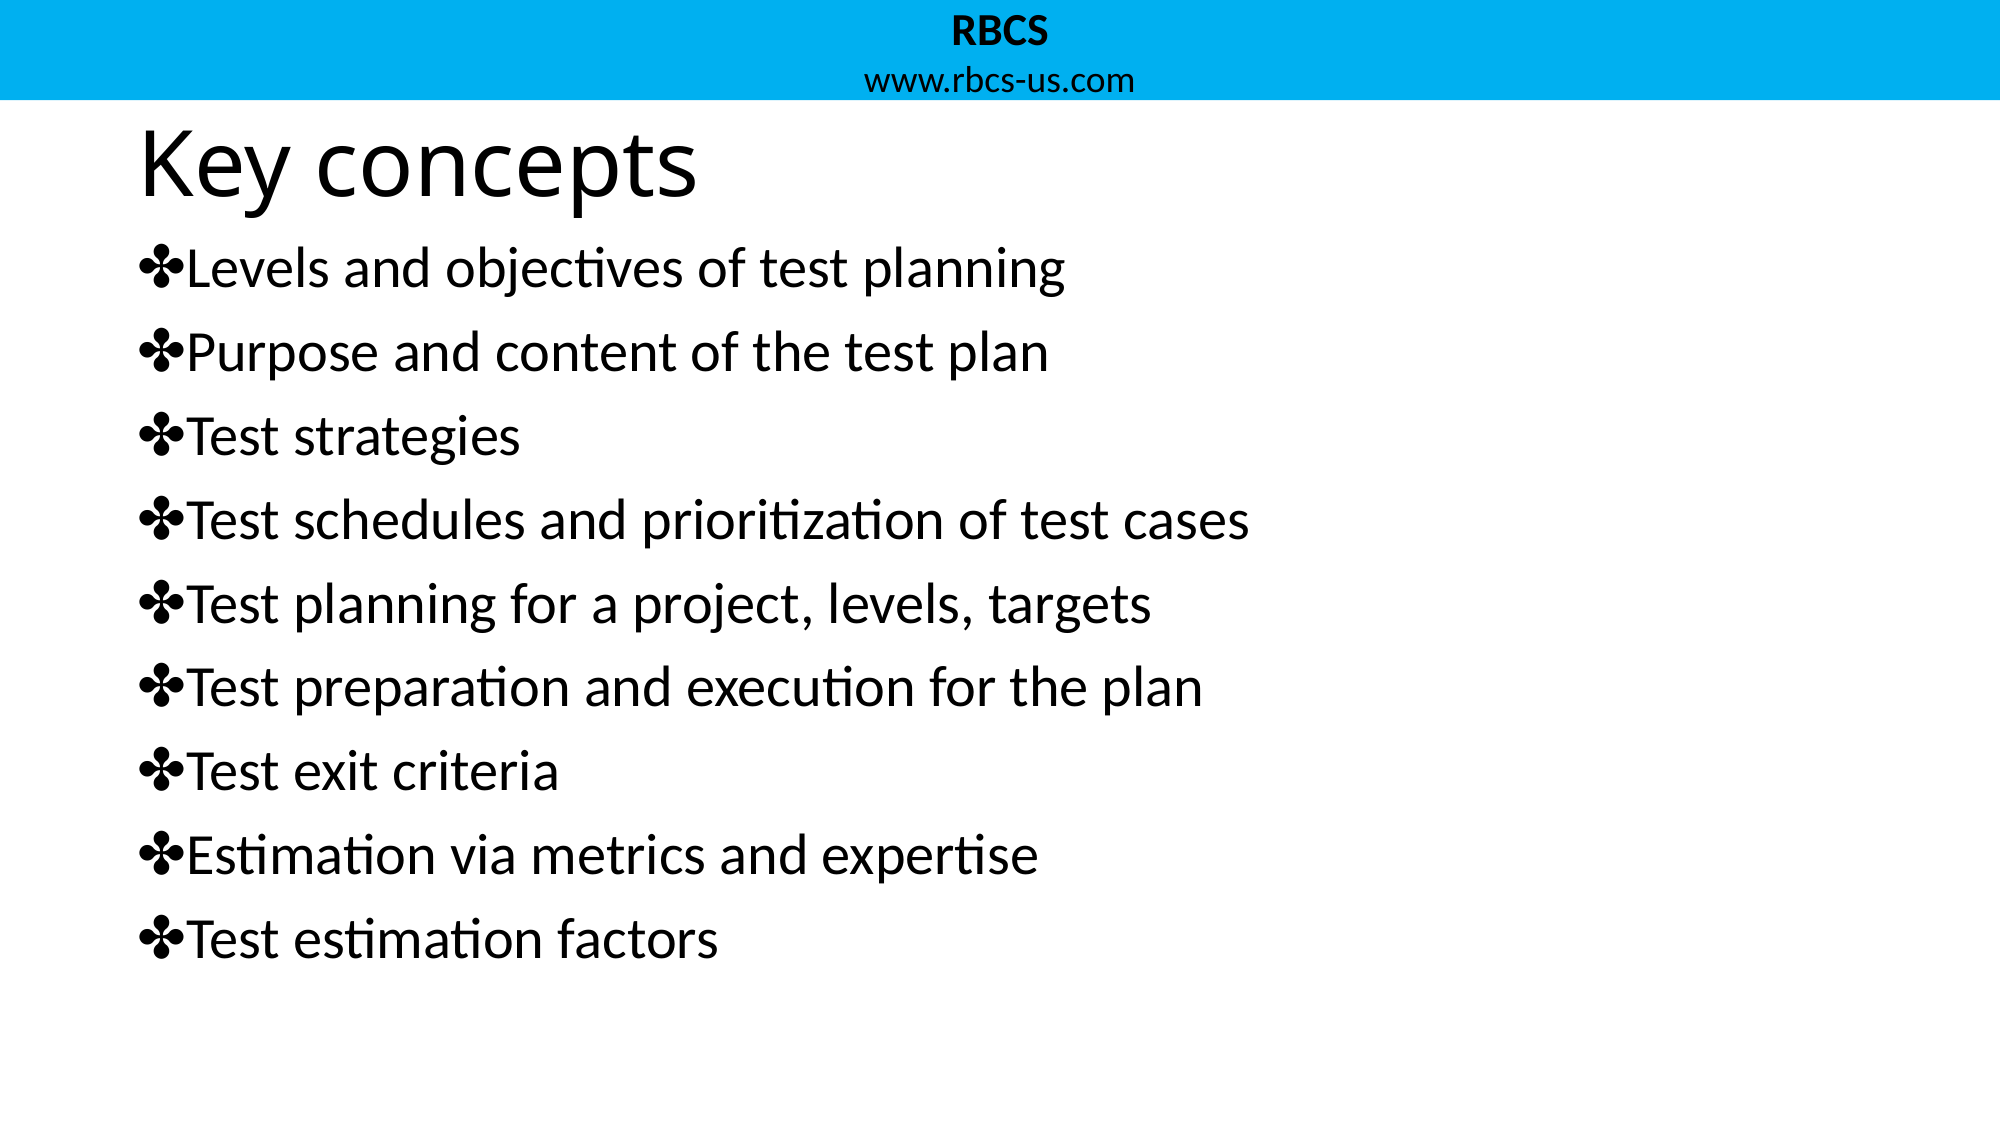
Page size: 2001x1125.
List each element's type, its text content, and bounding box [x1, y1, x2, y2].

list Levels and objectives of test planning Purpose and content of the test plan Test strategies Test schedules and prioritization of test cases Test planning for a project, levels, targets Test preparation and execution for the plan Test exit criteria Estimation via metrics and expertise Test estimation factors [137, 237, 1863, 1043]
title Key concepts [137, 87, 1863, 237]
